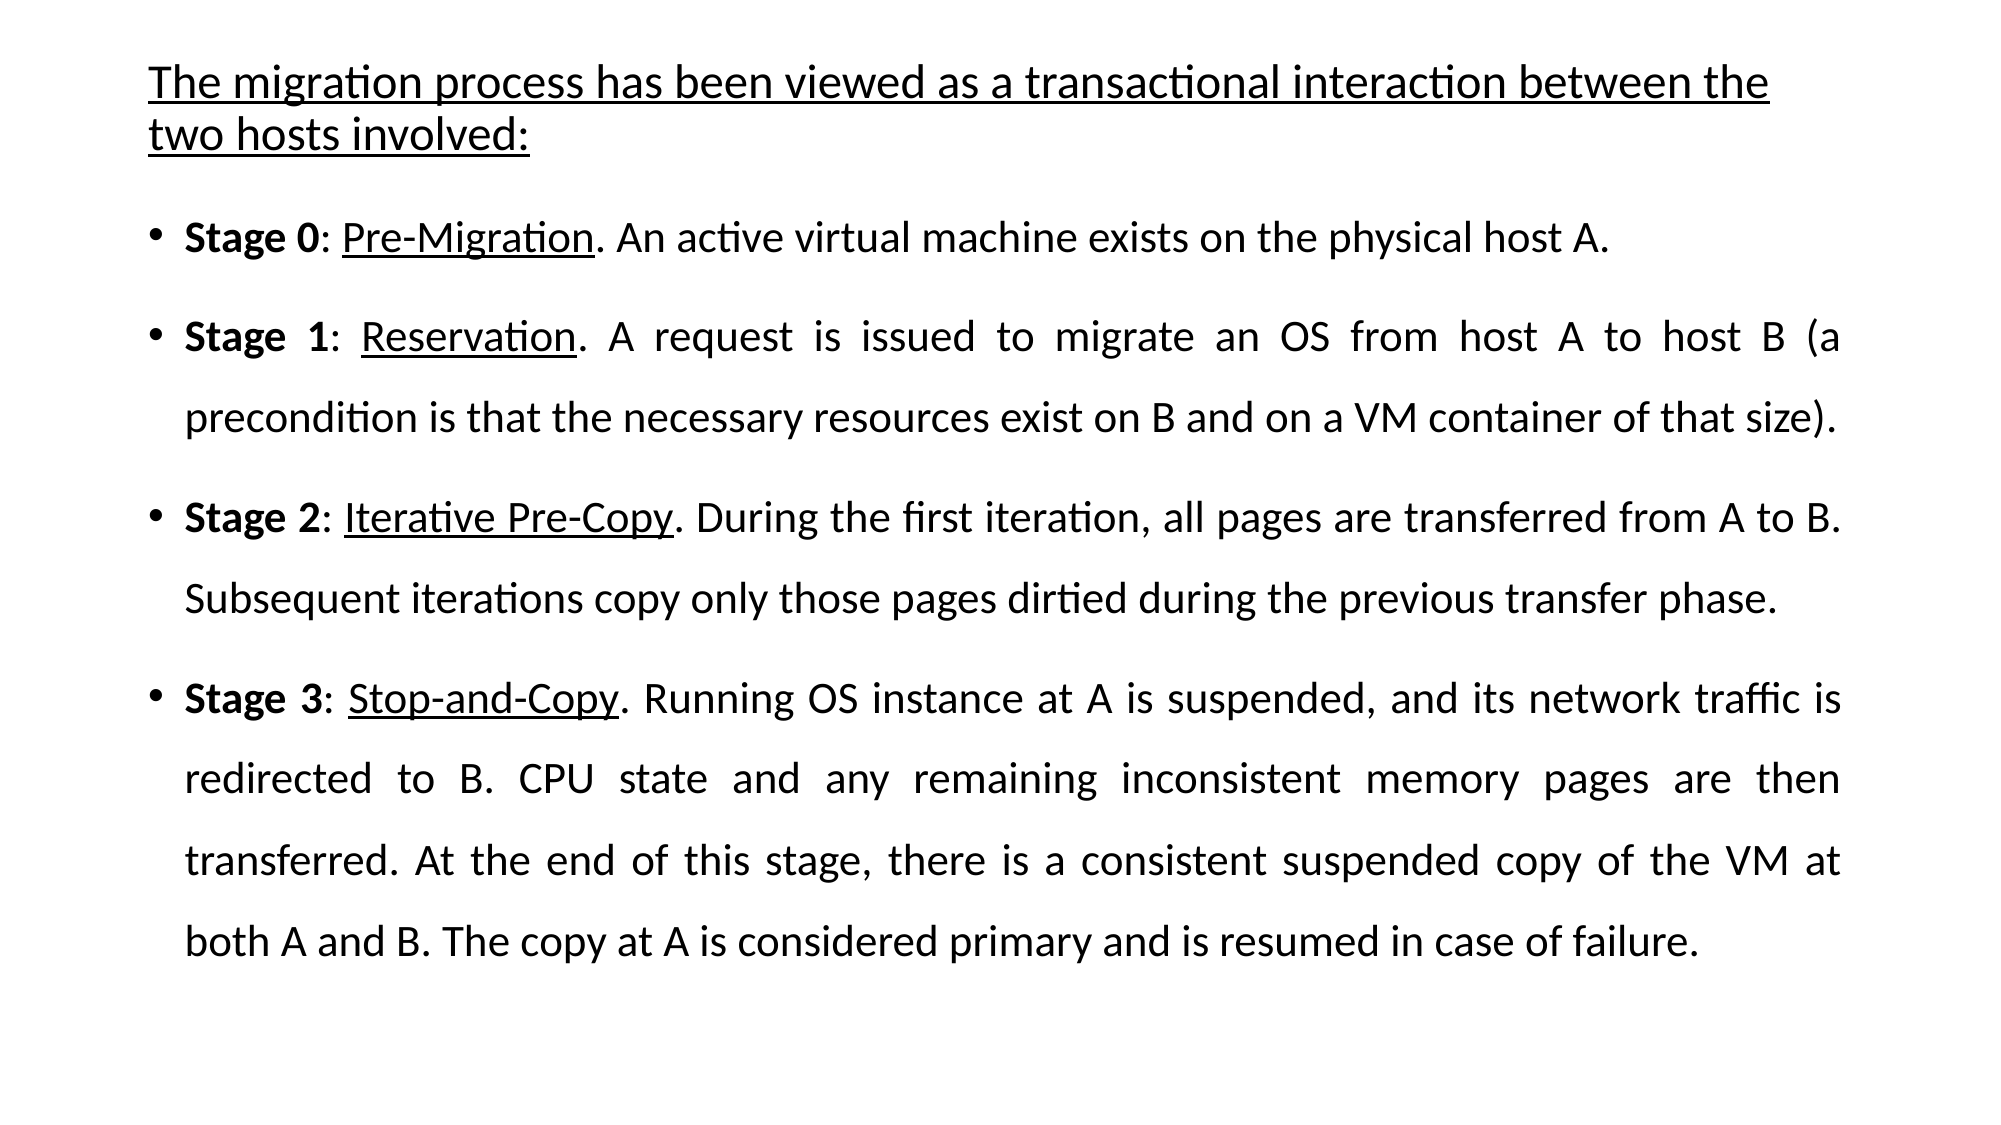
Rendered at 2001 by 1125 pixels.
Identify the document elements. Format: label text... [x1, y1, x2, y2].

list The migration process has been viewed as a transactional interaction between the two hosts involved: Stage 0: Pre-Migration. An active virtual machine exists on the physical host A. Stage 1: Reservation. A request is issued to migrate an OS from host A to host B (a precondition is that the necessary resources exist on B and on a VM container of that size). Stage 2: Iterative Pre-Copy. During the first iteration, all pages are transferred from A to B. Subsequent iterations copy only those pages dirtied during the previous transfer phase. Stage 3: Stop-and-Copy. Running OS instance at A is suspended, and its network traffic is redirected to B. CPU state and any remaining inconsistent memory pages are then transferred. At the end of this stage, there is a consistent suspended copy of the VM at both A and B. The copy at A is considered primary and is resumed in case of failure. [133, 48, 1859, 1034]
